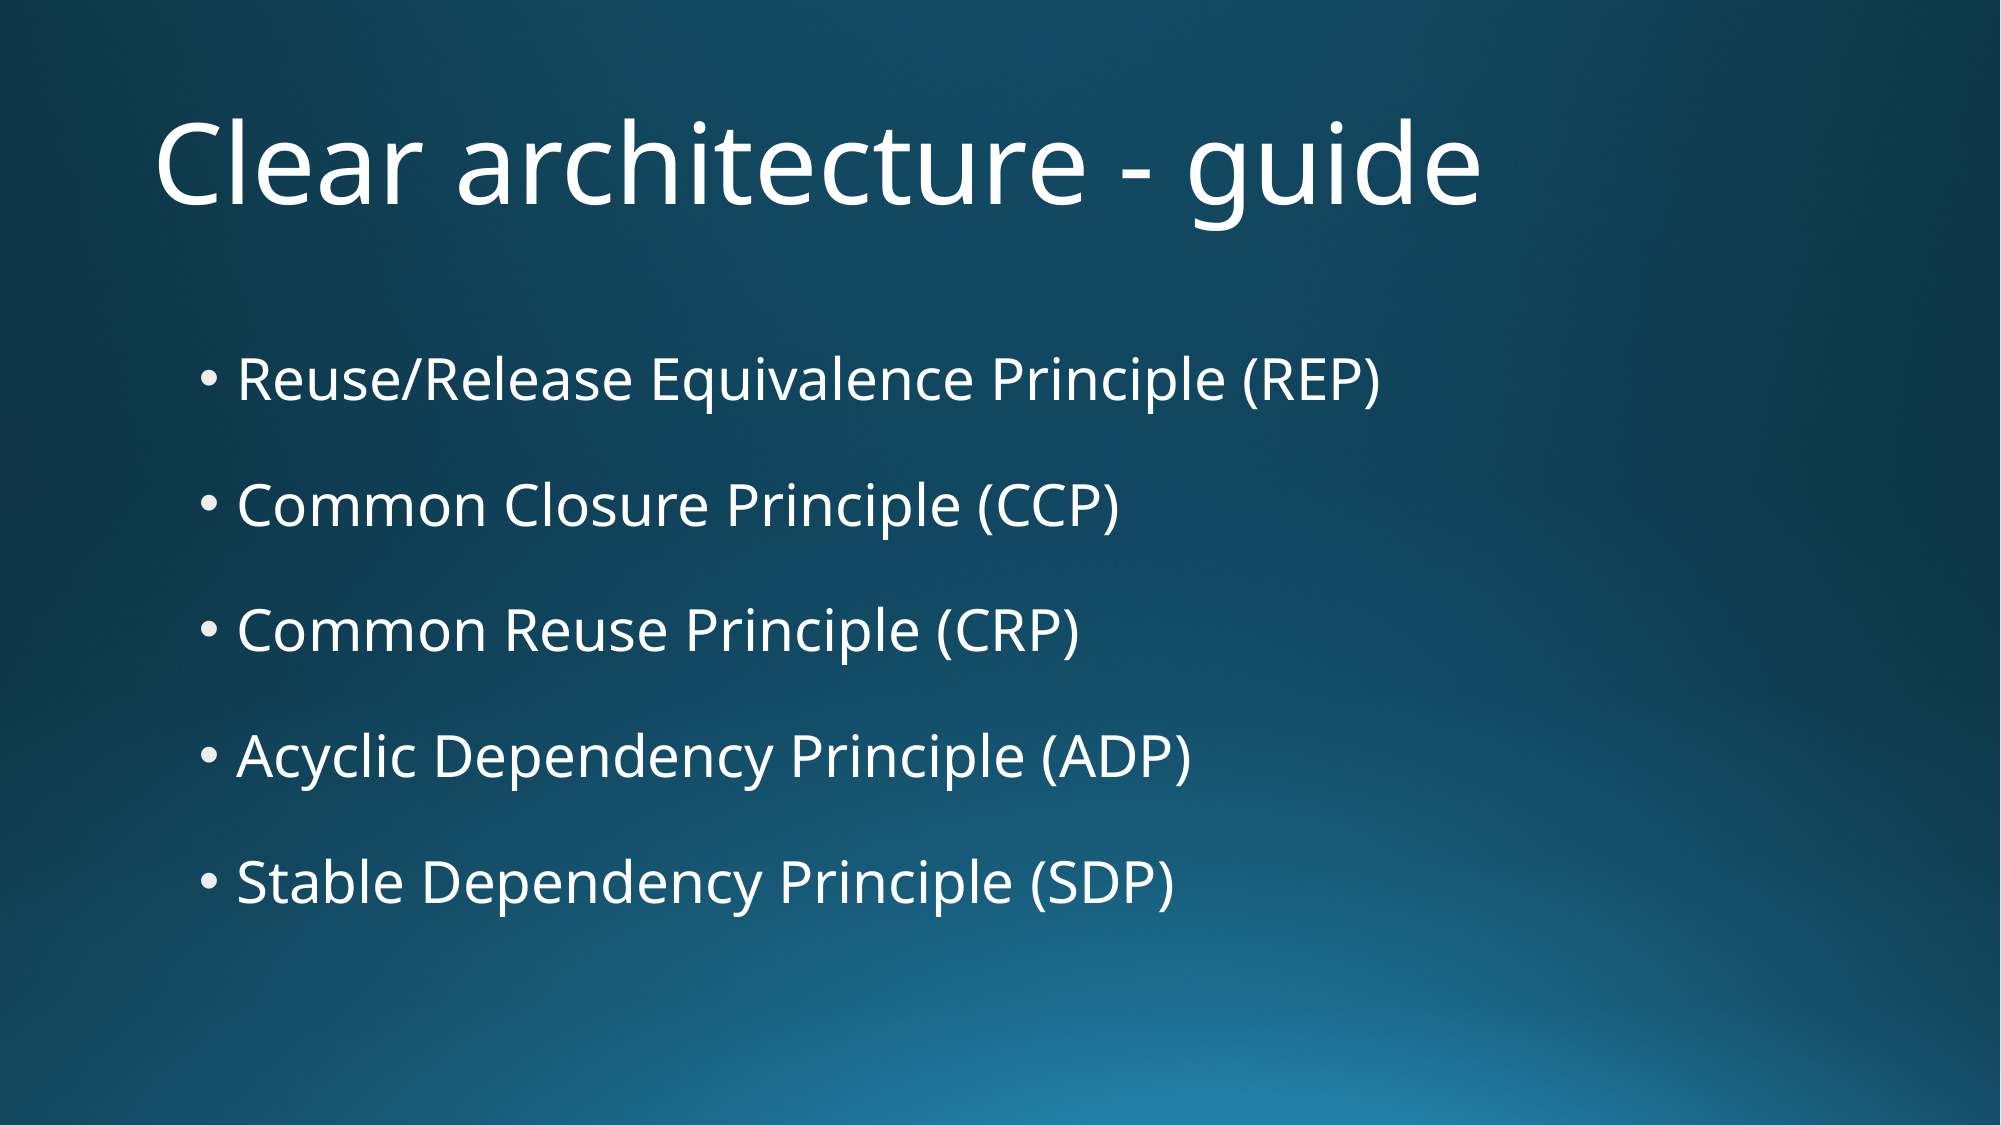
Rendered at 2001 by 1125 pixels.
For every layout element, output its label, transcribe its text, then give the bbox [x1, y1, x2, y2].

title Clear architecture - guide [137, 59, 1863, 278]
picture [0, 0, 2001, 1125]
list Reuse/Release Equivalence Principle (REP) Common Closure Principle (CCP) Common Reuse Principle (CRP) Acyclic Dependency Principle (ADP) Stable Dependency Principle (SDP) [183, 299, 1863, 1014]
